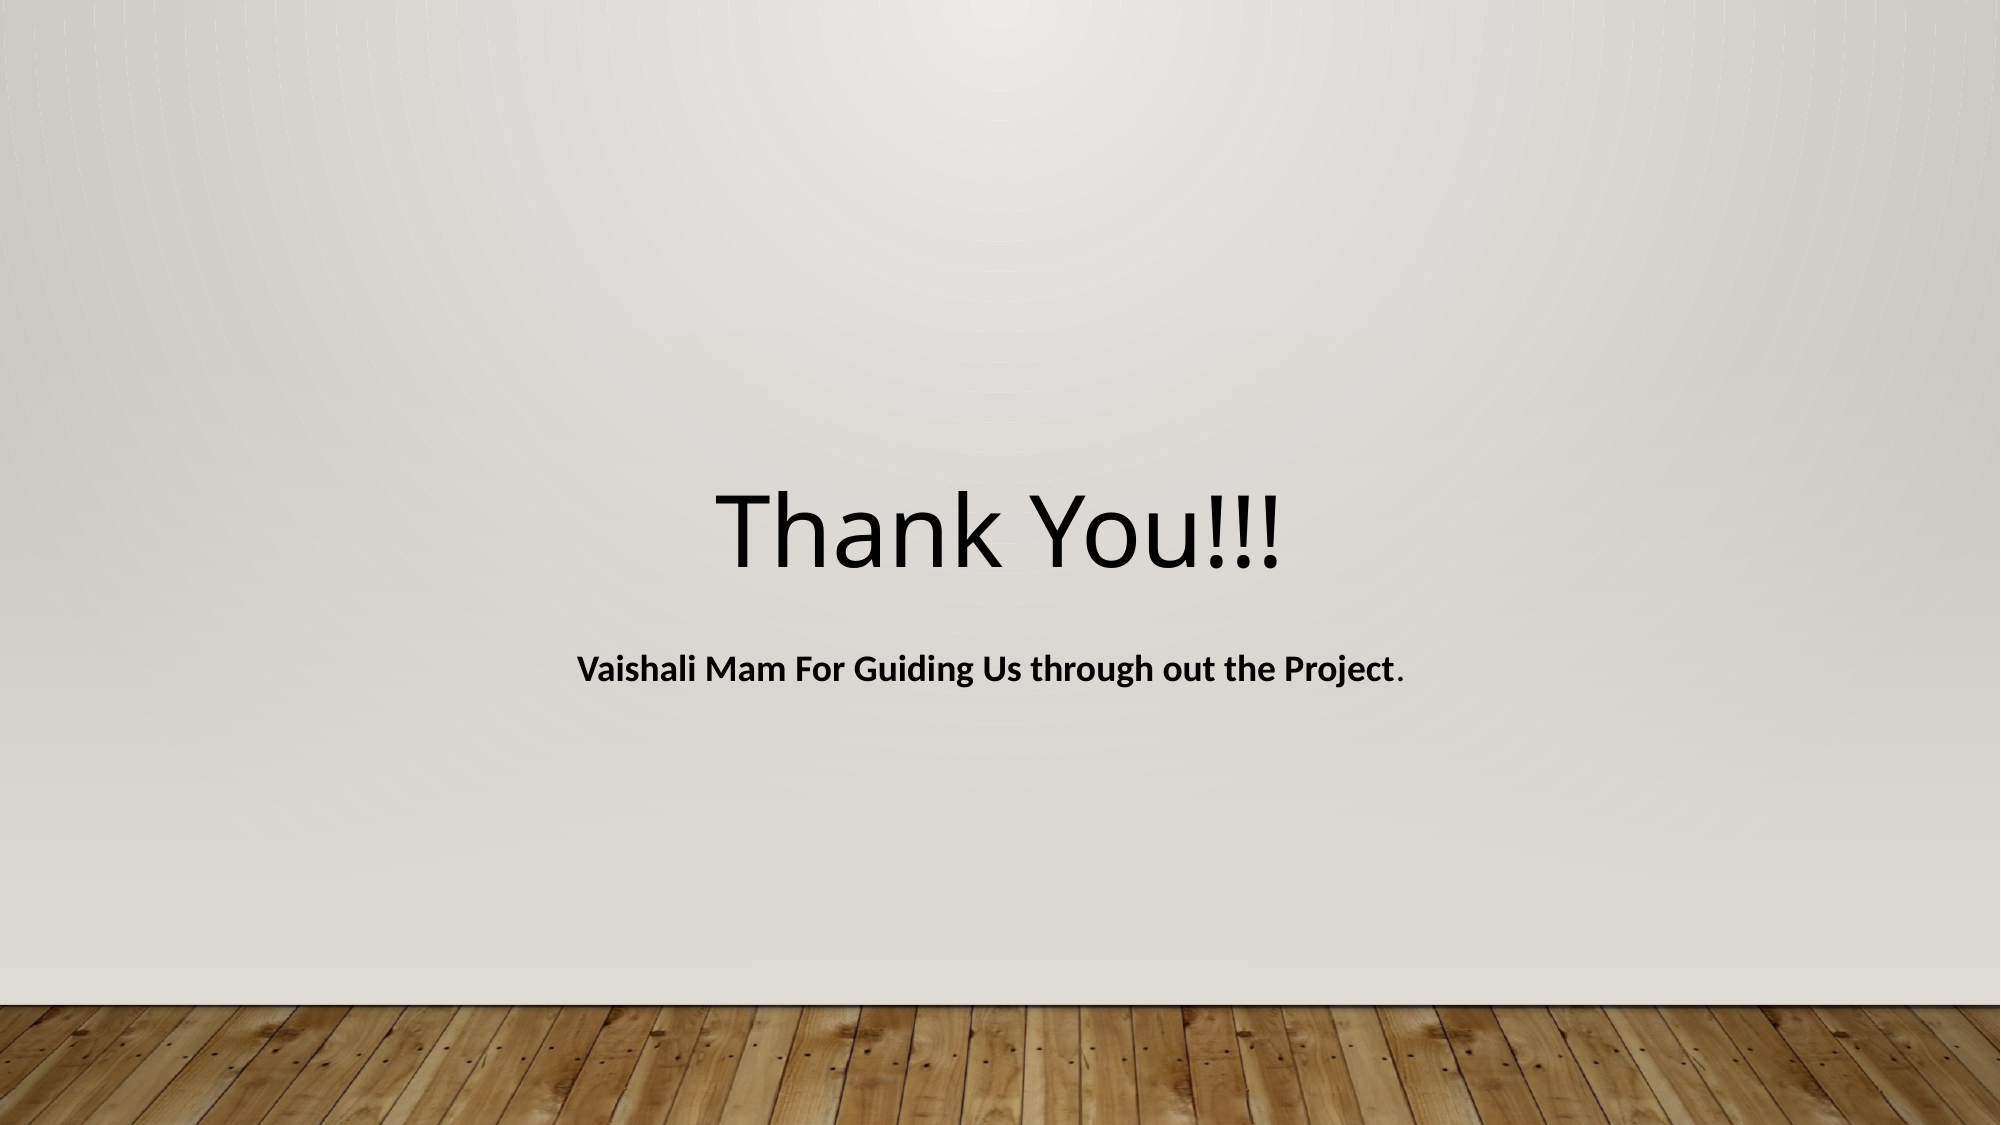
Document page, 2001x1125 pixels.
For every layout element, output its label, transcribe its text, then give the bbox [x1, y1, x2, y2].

text_box Vaishali Mam For Guiding Us through out the Project. [389, 633, 1443, 697]
text_box Thank You!!! [500, 451, 1500, 595]
picture [0, 1005, 2000, 1125]
